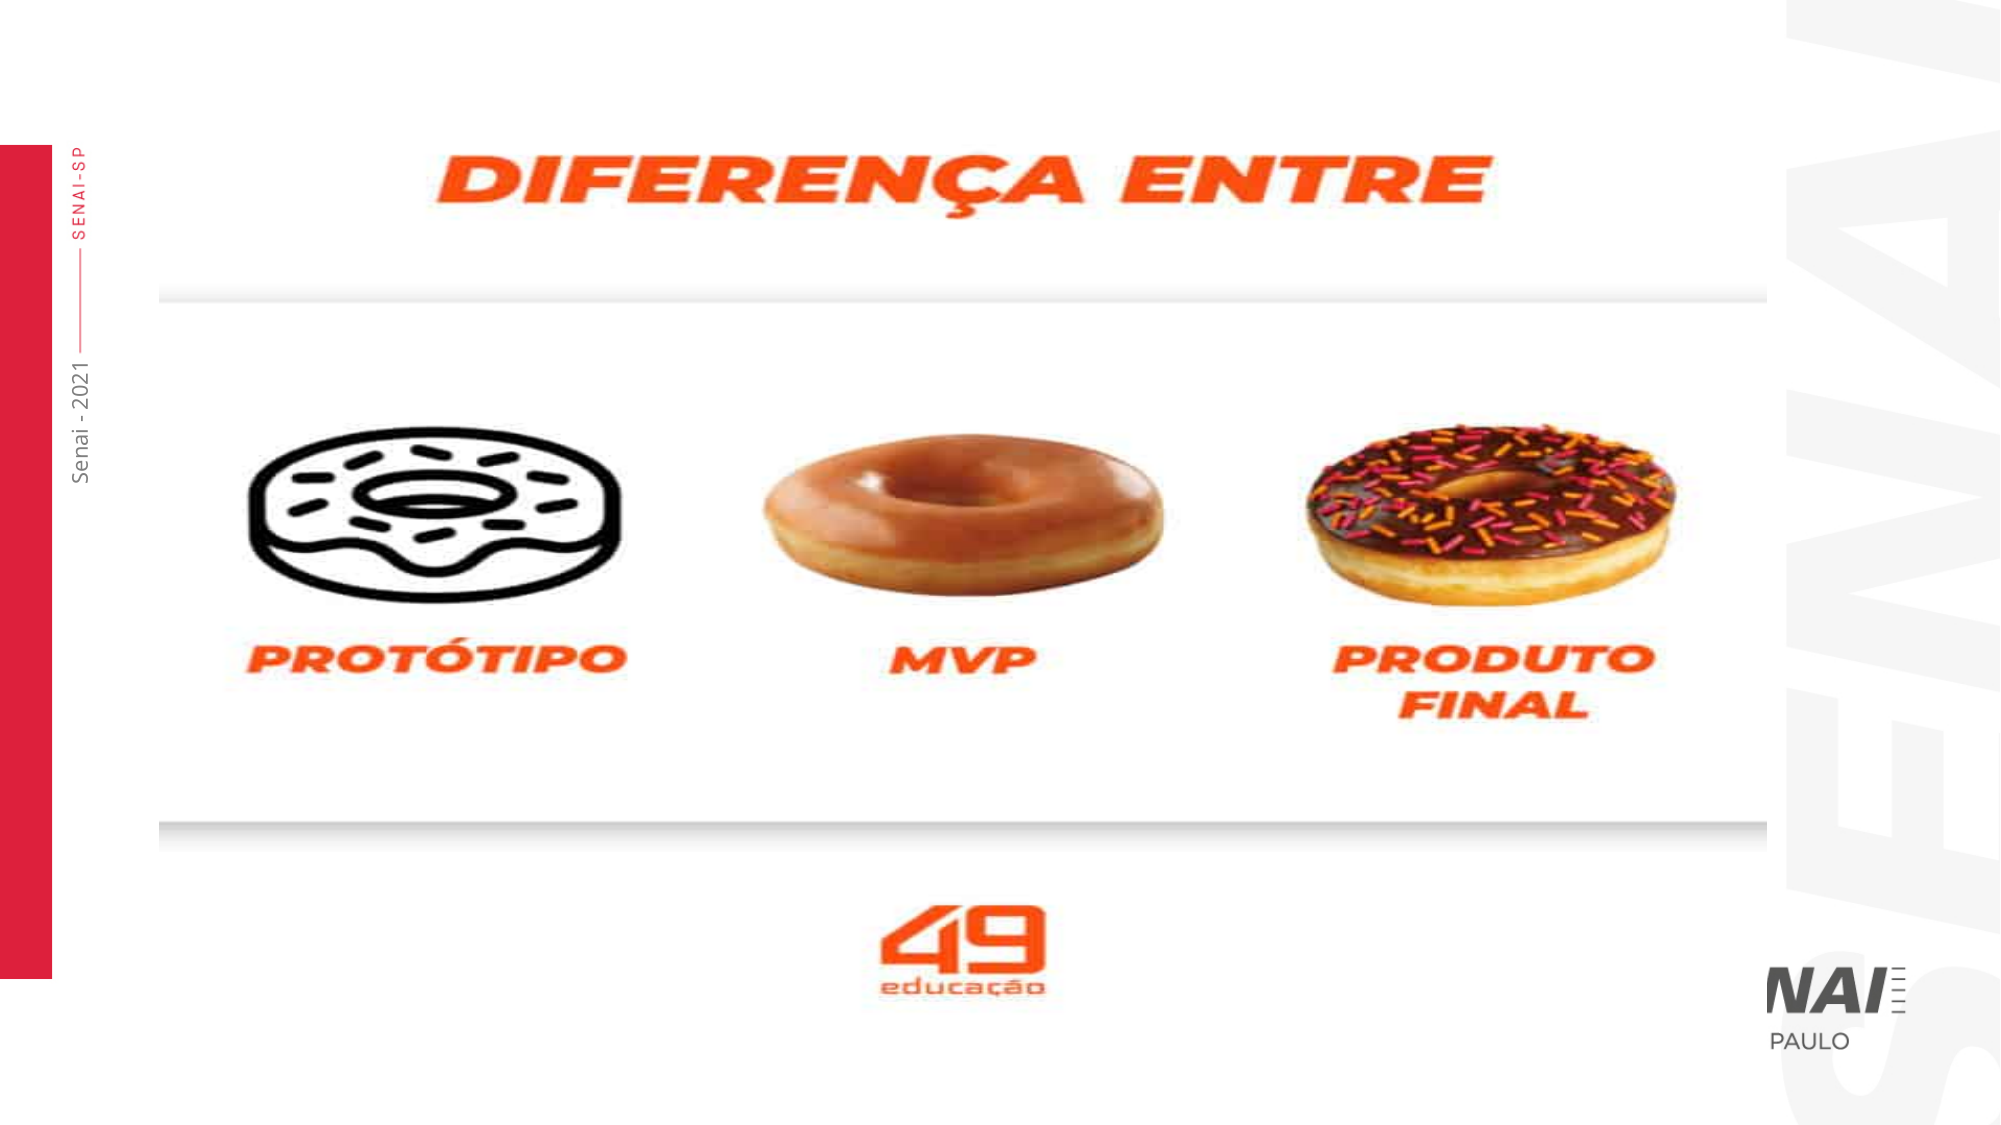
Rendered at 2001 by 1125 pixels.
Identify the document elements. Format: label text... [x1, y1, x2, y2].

list Senai - 2021 [61, 345, 99, 570]
picture [0, 0, 2001, 1125]
